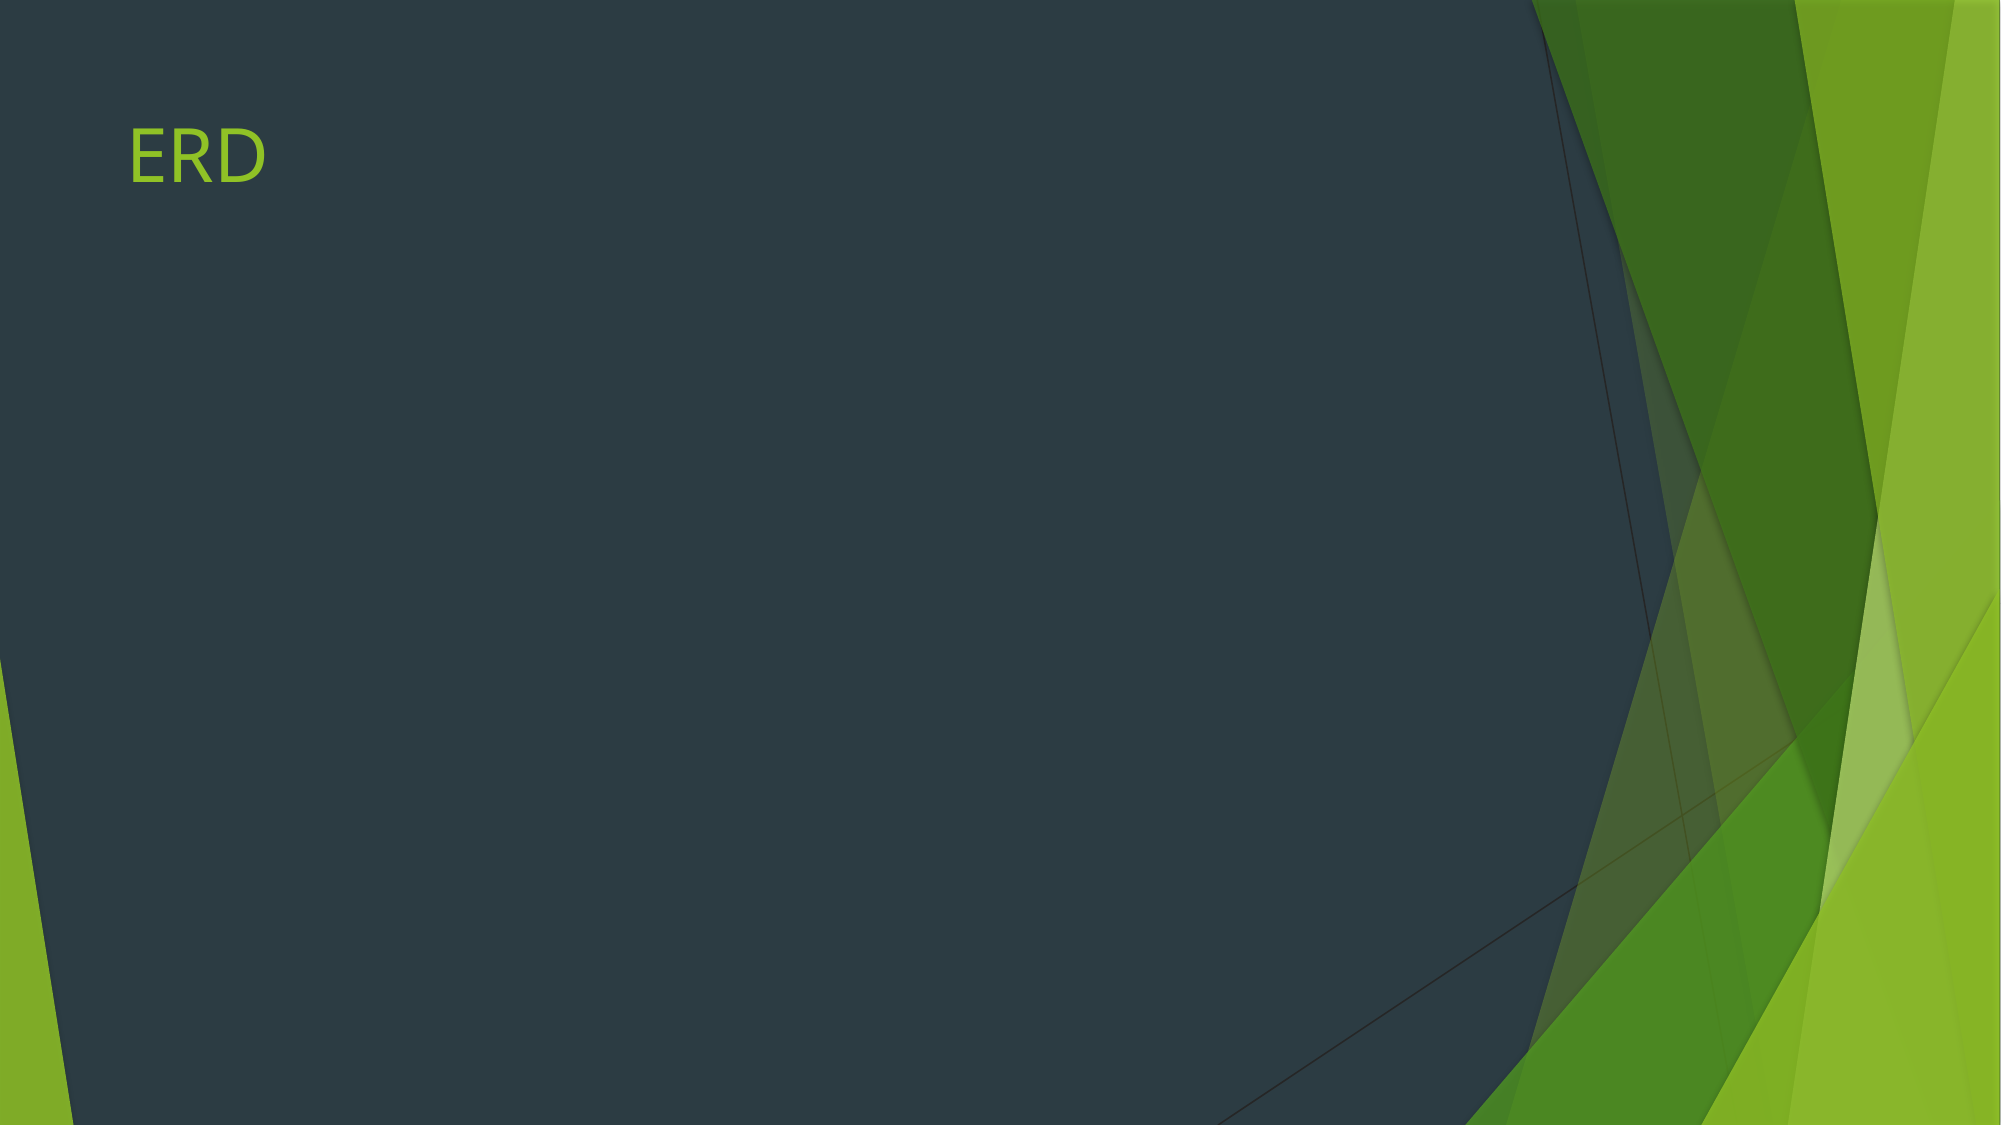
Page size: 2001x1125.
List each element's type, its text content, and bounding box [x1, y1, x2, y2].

title ERD [111, 99, 1522, 317]
